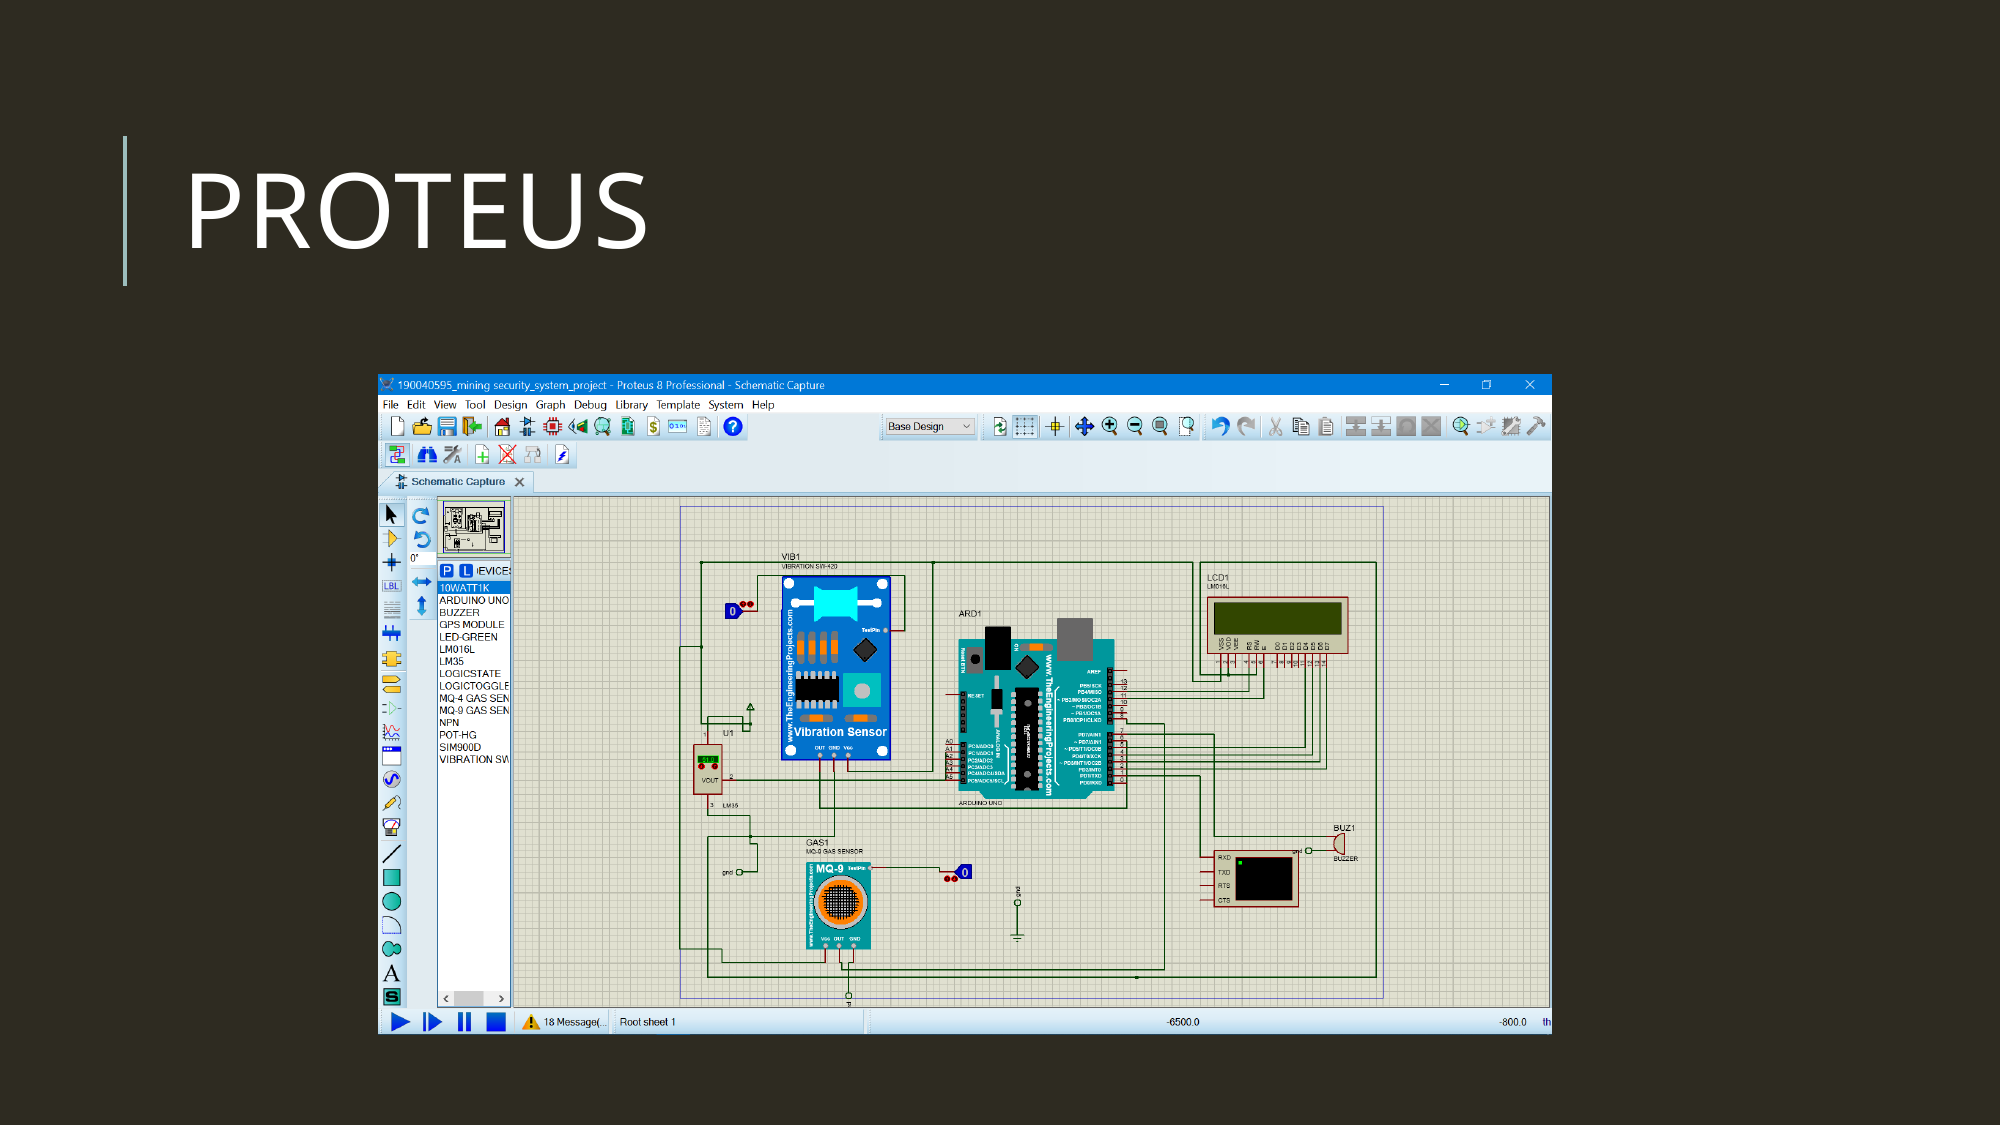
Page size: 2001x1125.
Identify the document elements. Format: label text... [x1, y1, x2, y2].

title proteus [168, 96, 1763, 342]
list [378, 374, 1552, 1036]
